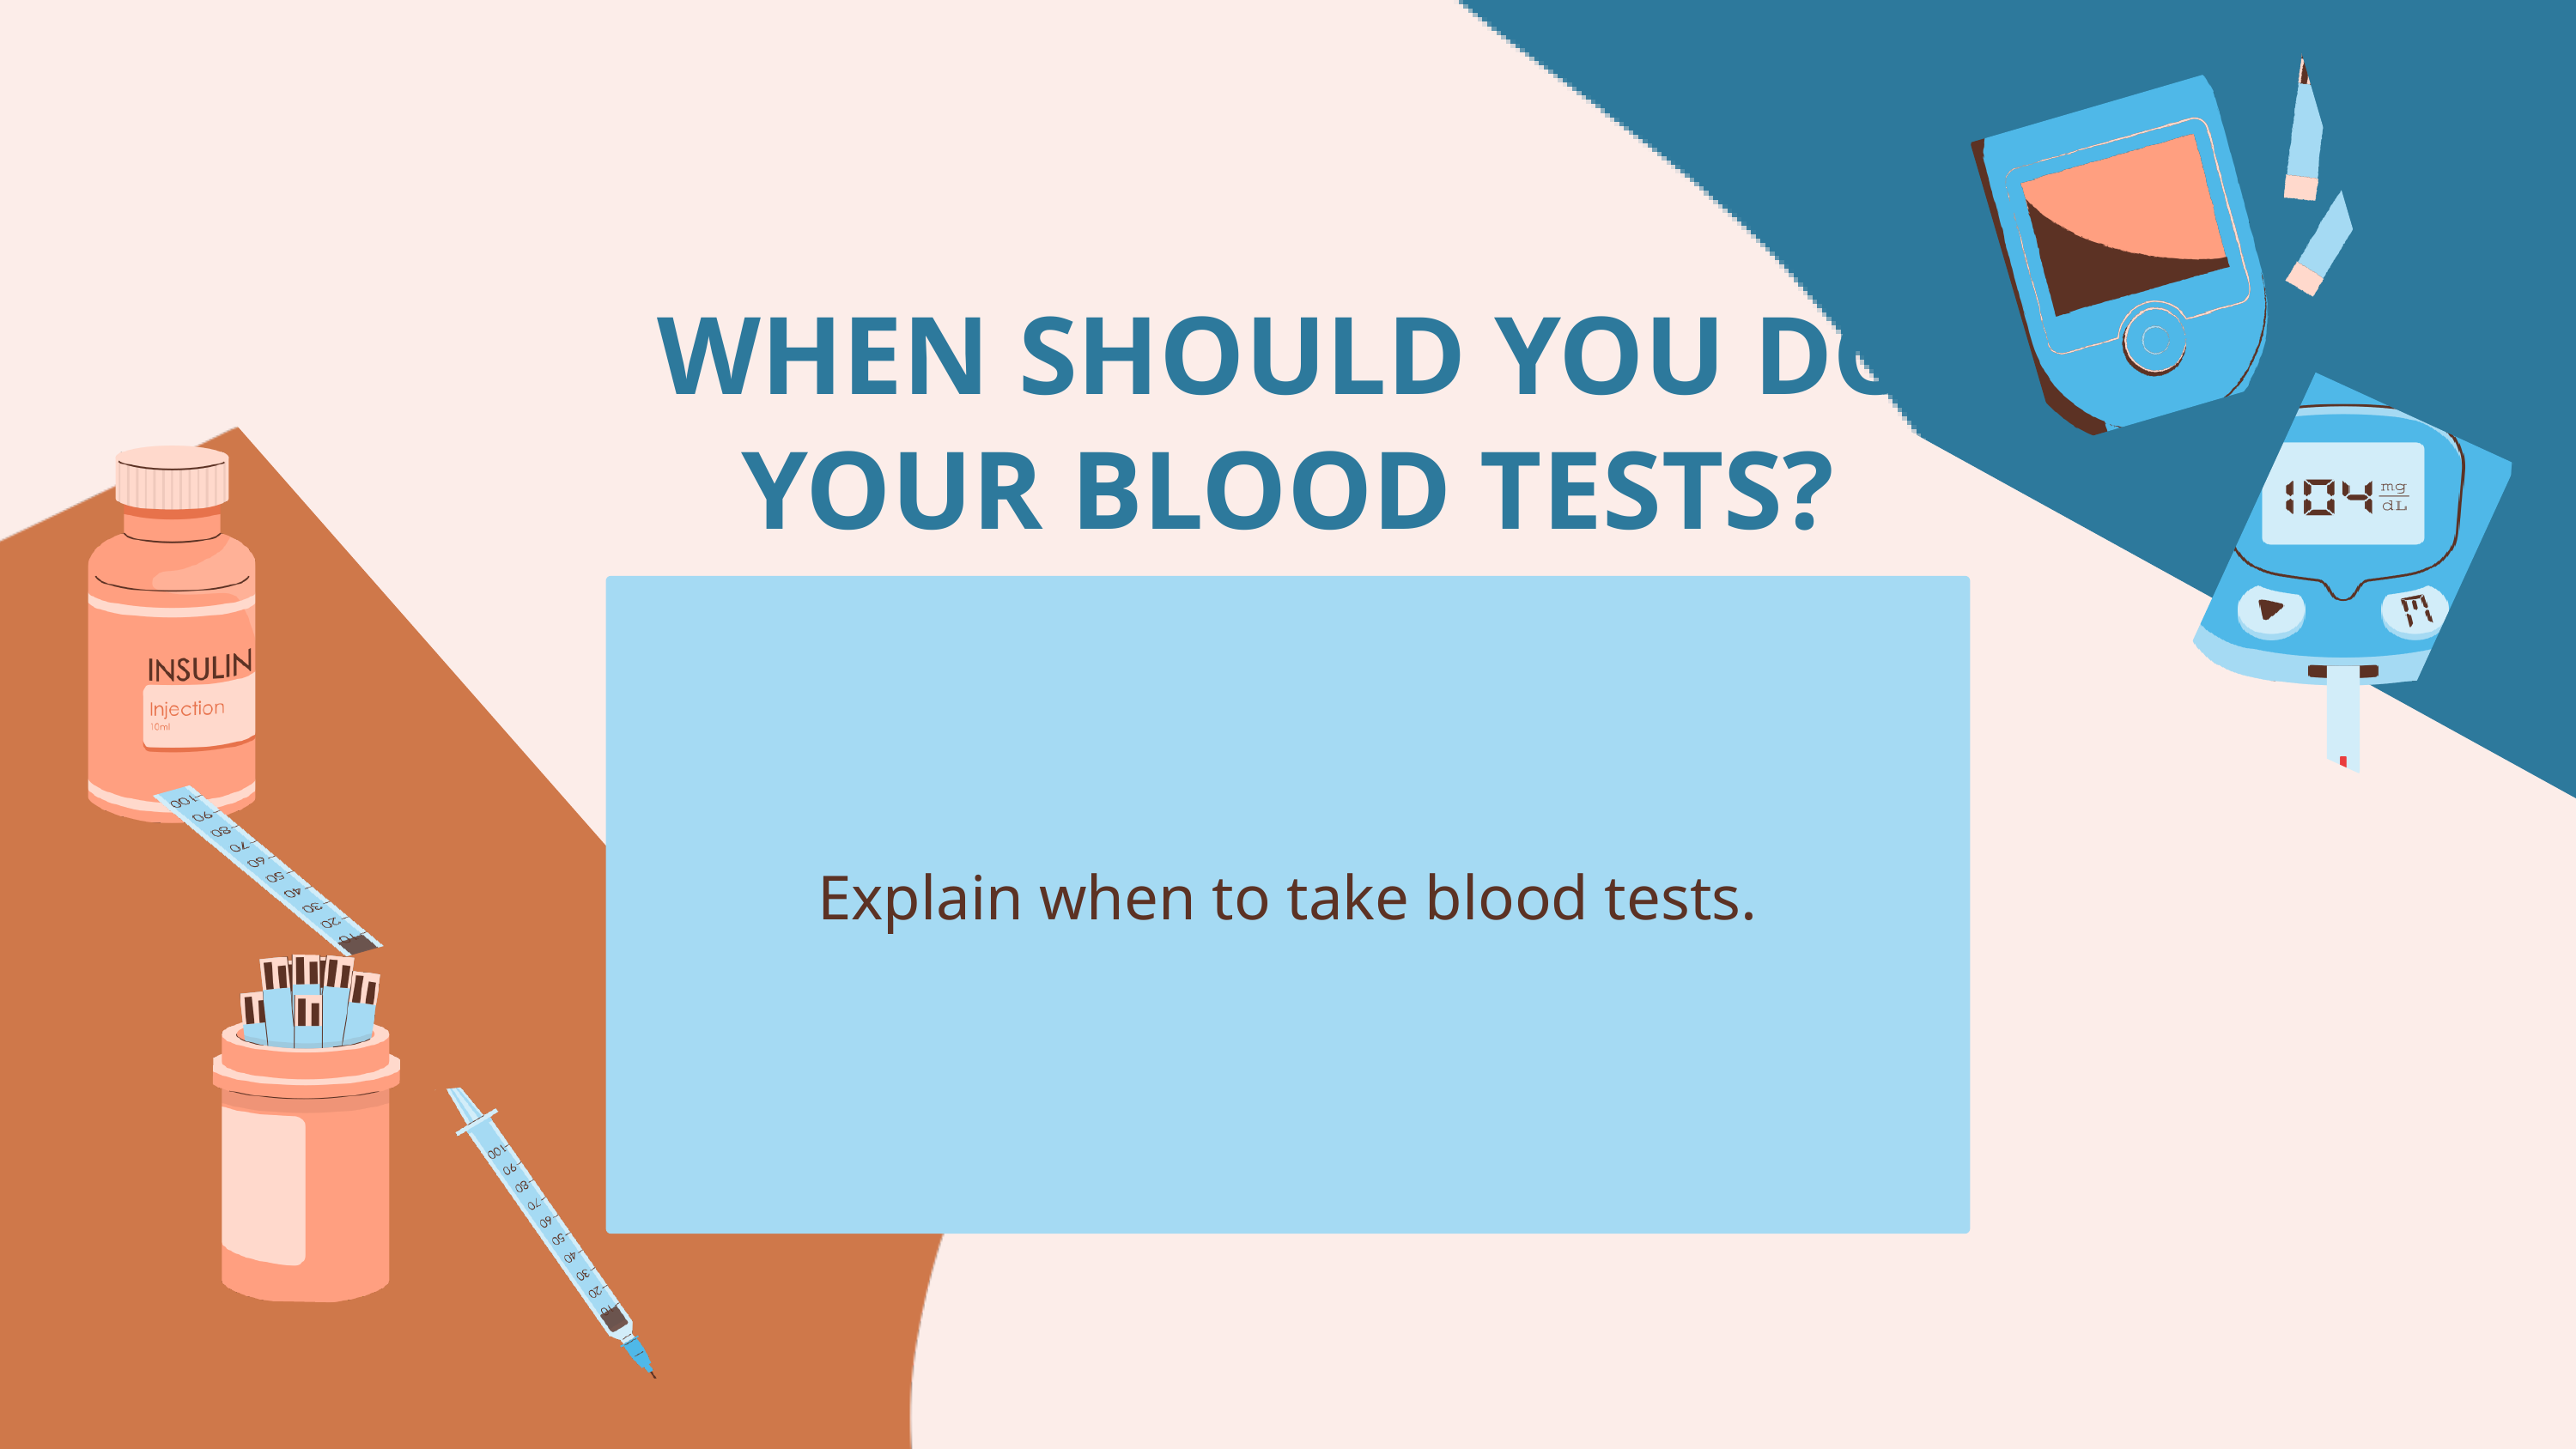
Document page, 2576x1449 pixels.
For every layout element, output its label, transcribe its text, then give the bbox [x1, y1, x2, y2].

text_box [88, 731, 441, 1014]
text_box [605, 575, 1971, 1234]
text_box WHEN SHOULD YOU DO YOUR BLOOD TESTS? [605, 282, 1971, 551]
text_box [2171, 372, 2517, 779]
text_box [88, 446, 256, 813]
text_box [0, 328, 1137, 1449]
text_box [432, 1073, 669, 1397]
text_box [1970, 46, 2389, 446]
text_box [208, 955, 403, 1304]
text_box [1218, 0, 2576, 798]
